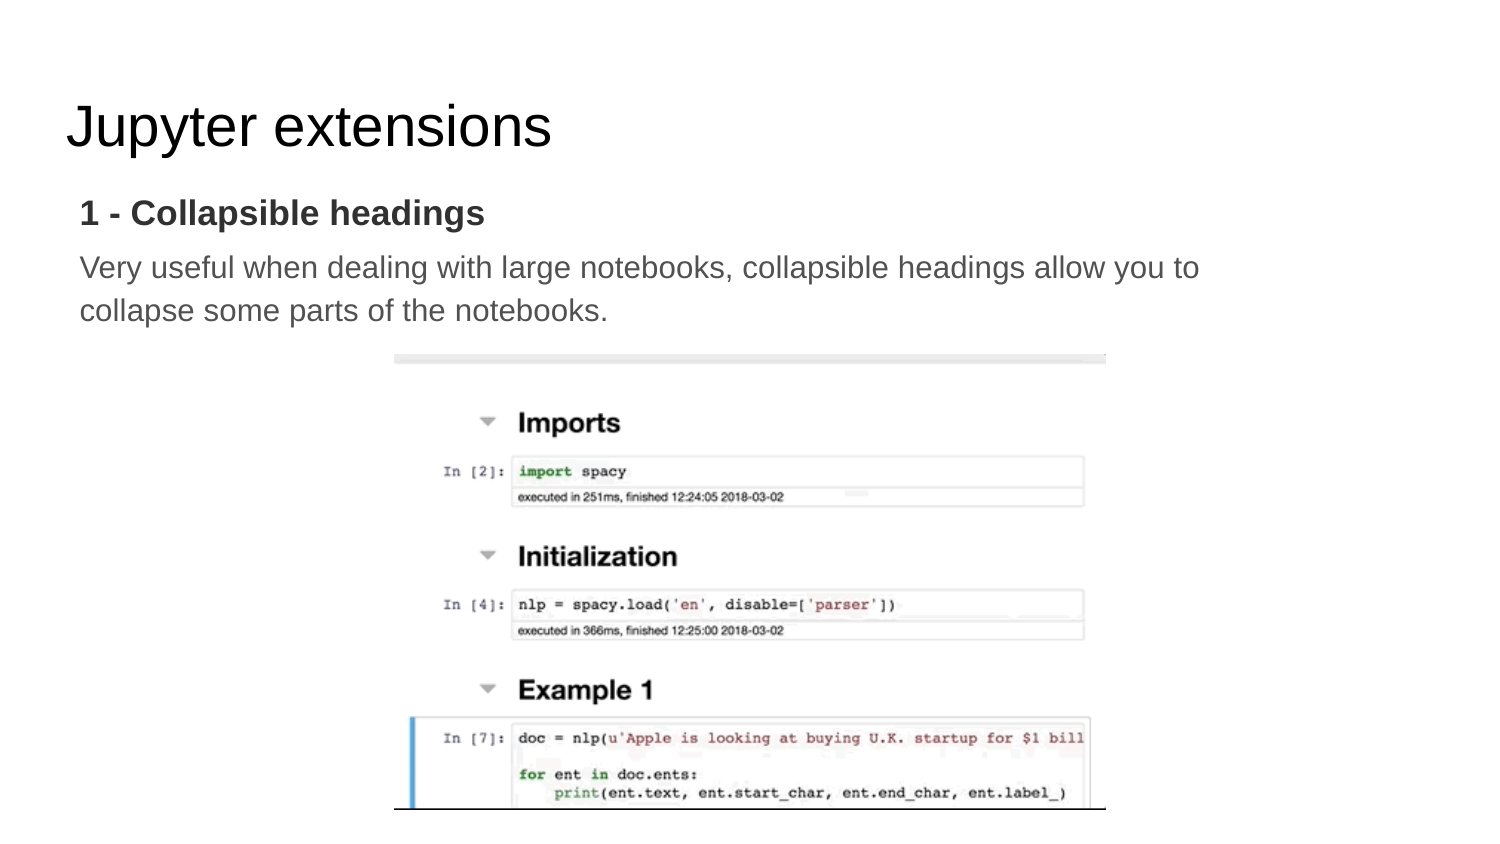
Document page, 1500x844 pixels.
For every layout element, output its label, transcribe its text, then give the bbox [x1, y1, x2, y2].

title Jupyter extensions [51, 72, 1449, 167]
text_box 1 - Collapsible headings Very useful when dealing with large notebooks, collapsible headings allow you to collapse some parts of the notebooks. [64, 142, 1285, 408]
picture [393, 354, 1107, 810]
